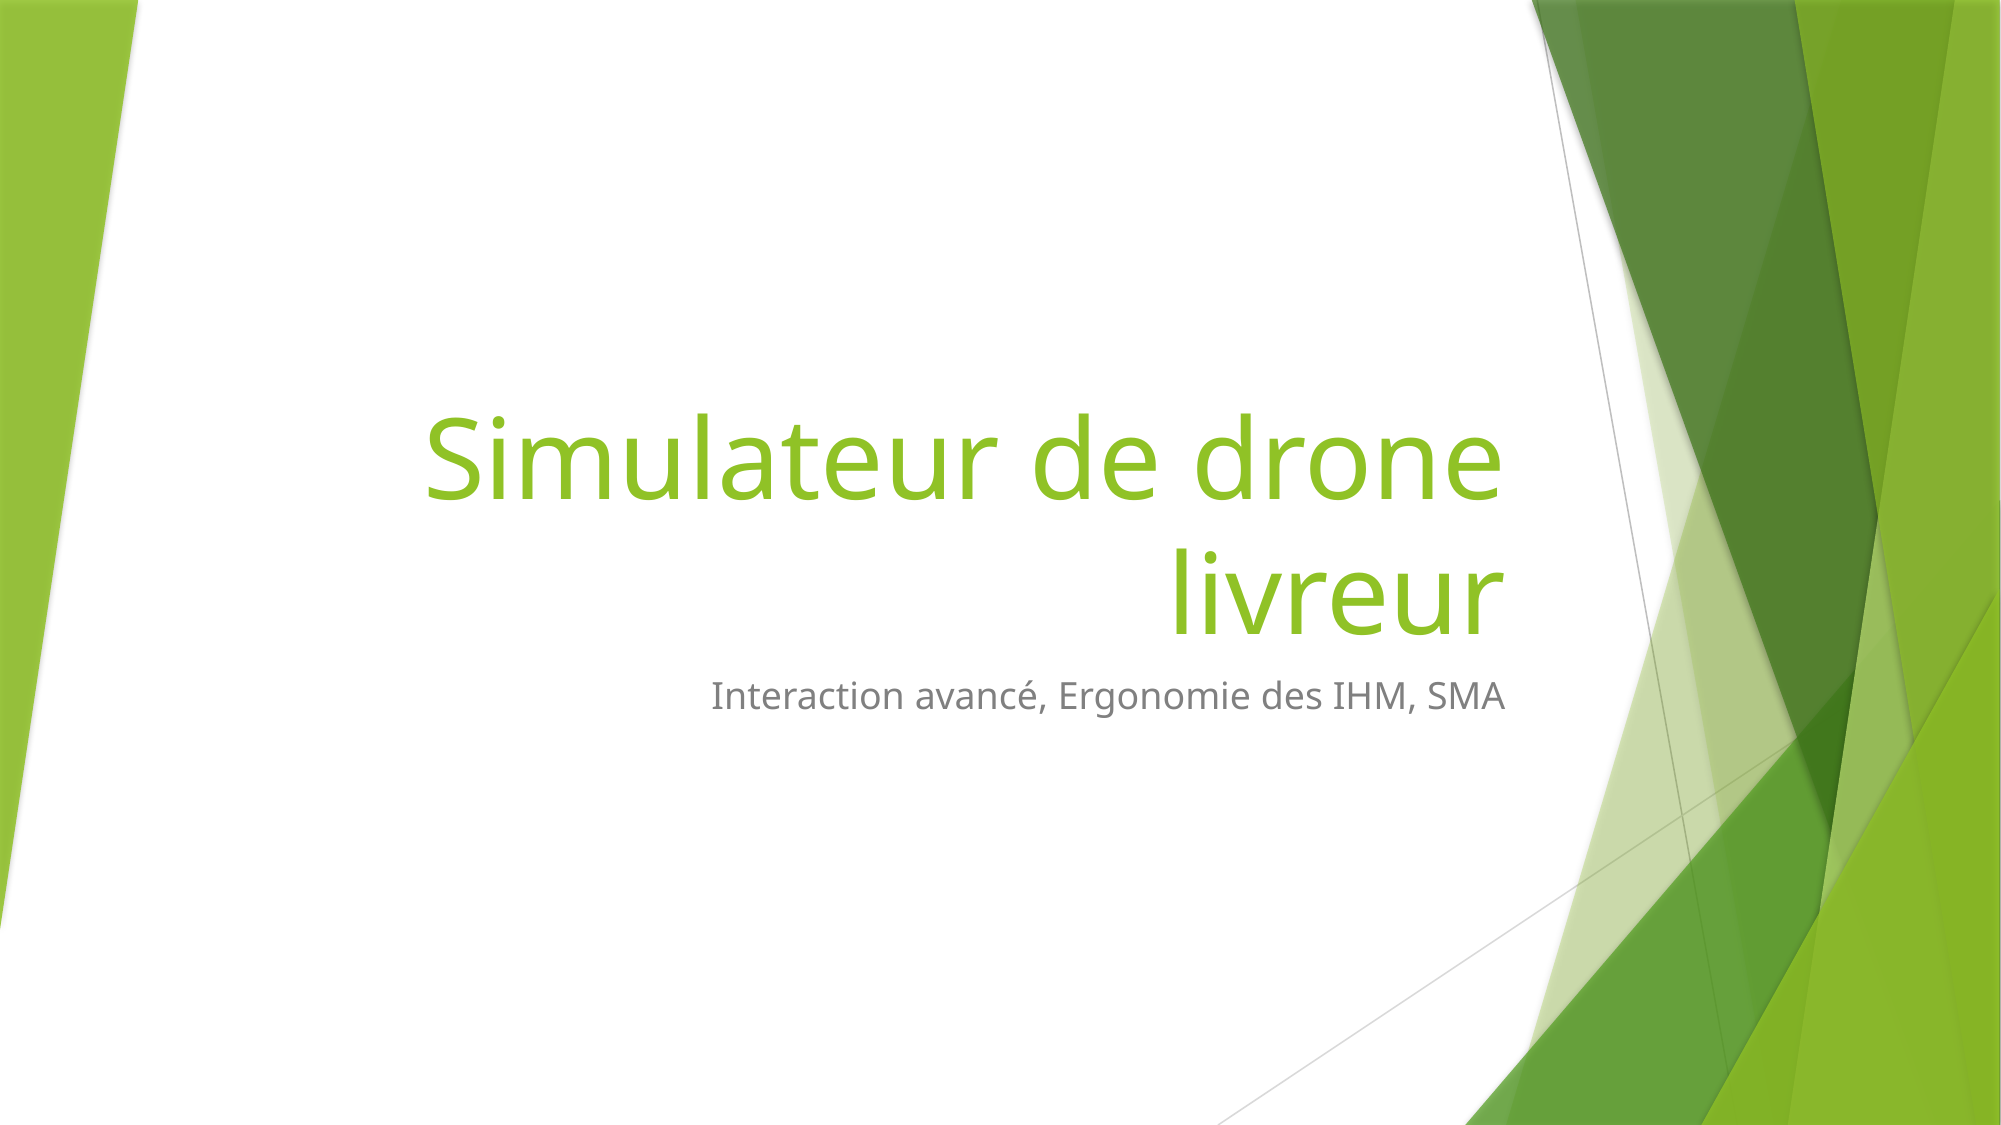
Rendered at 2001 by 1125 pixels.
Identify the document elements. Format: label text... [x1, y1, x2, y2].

subtitle Interaction avancé, Ergonomie des IHM, SMA [247, 664, 1522, 845]
title Simulateur de drone livreur [247, 394, 1522, 664]
